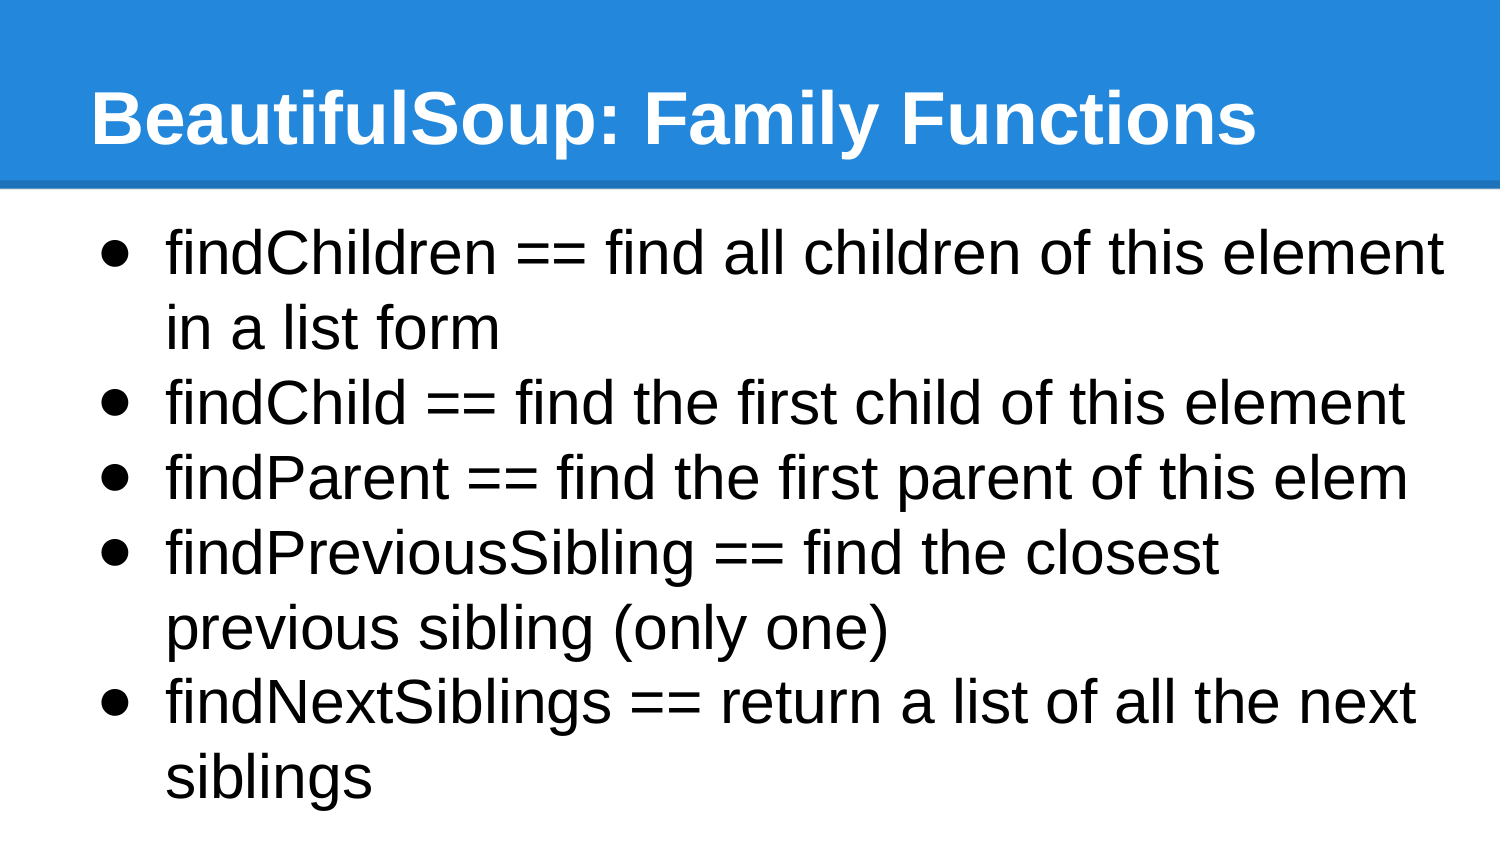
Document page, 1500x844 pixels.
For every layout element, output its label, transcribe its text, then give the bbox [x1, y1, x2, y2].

title BeautifulSoup: Family Functions [75, 33, 1425, 175]
list findChildren == find all children of this element in a list form findChild == find the first child of this element findParent == find the first parent of this elem findPreviousSibling == find the closest previous sibling (only one) findNextSiblings == return a list of all the next siblings [75, 196, 1469, 808]
